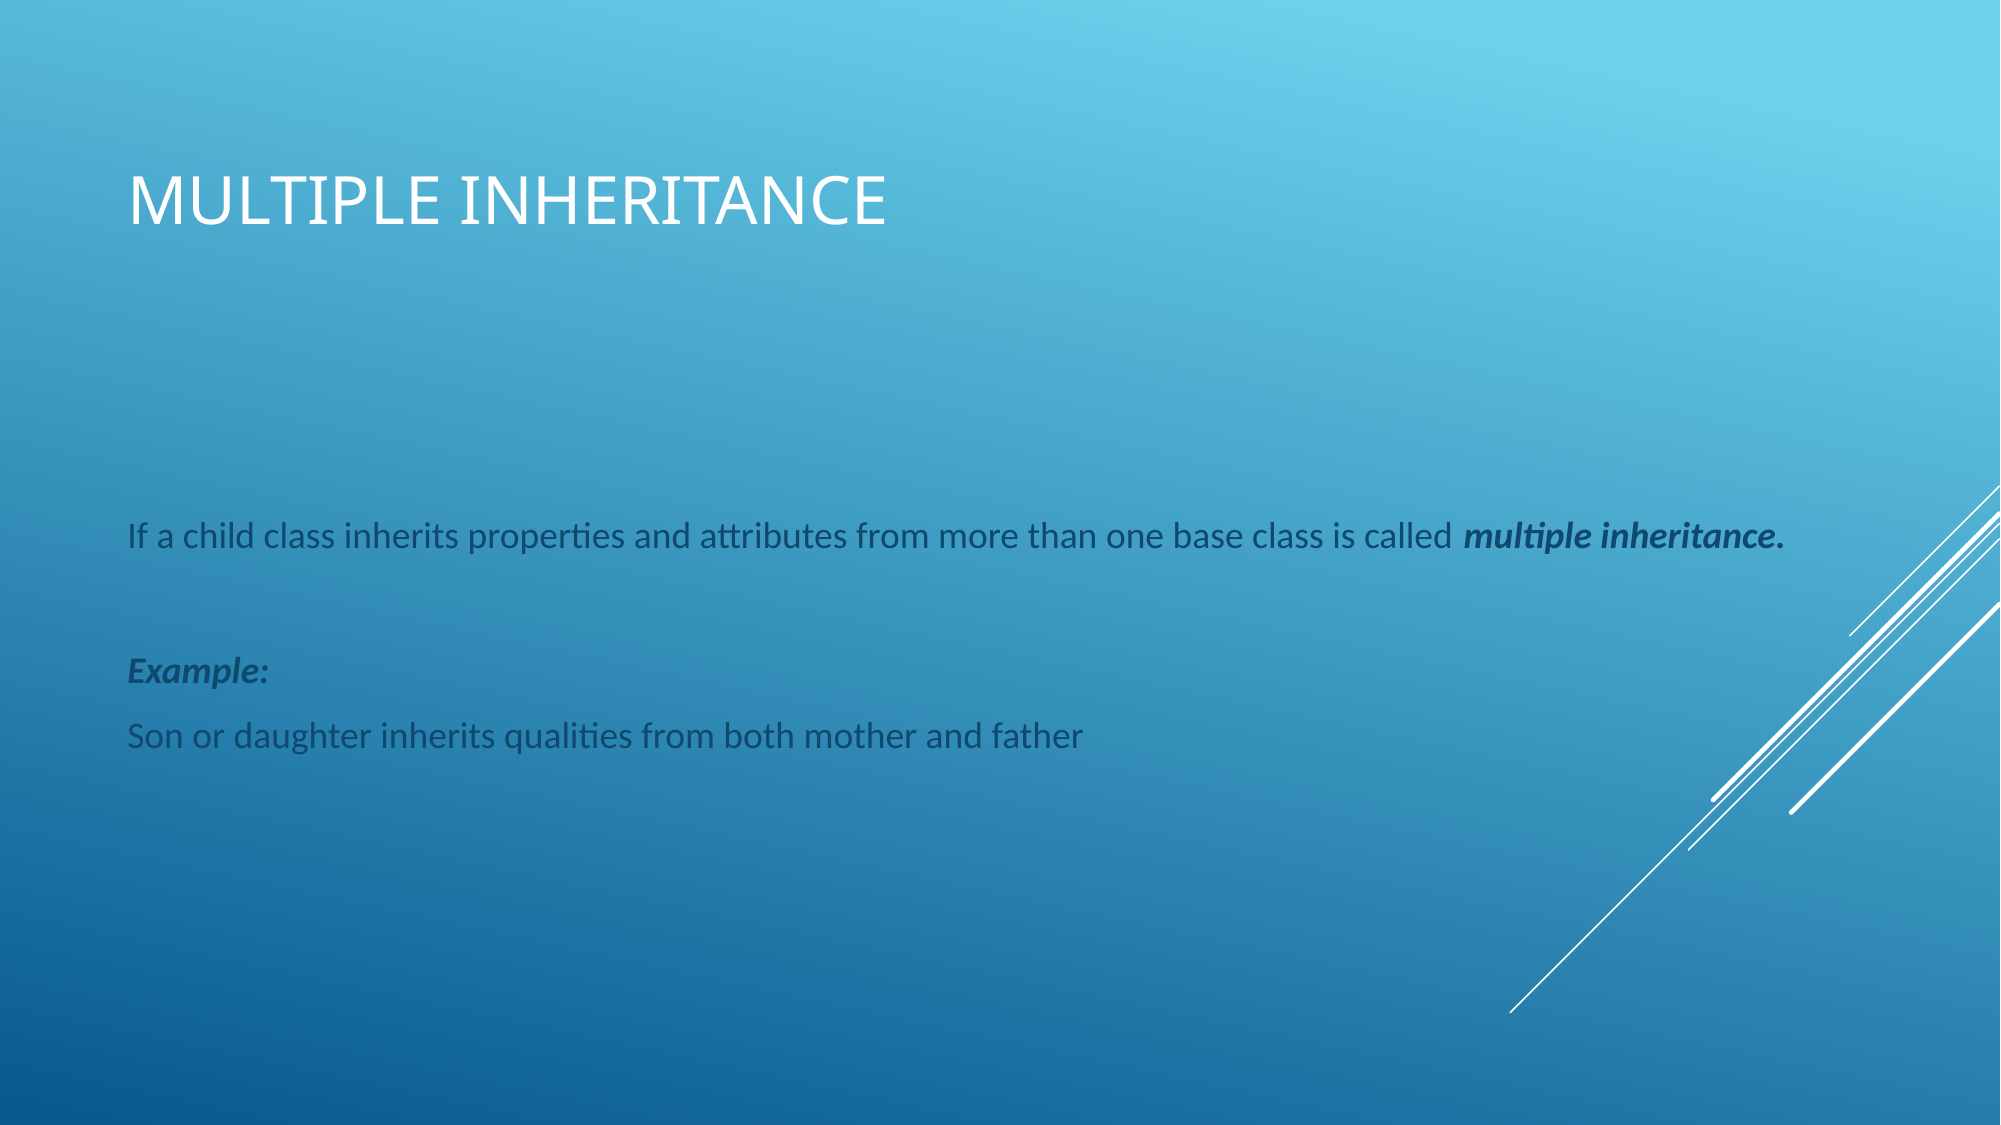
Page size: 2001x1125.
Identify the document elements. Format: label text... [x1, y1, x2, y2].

title Multiple inheritance [112, 112, 1763, 283]
list If a child class inherits properties and attributes from more than one base class is called multiple inheritance. Example: Son or daughter inherits qualities from both mother and father [112, 283, 1840, 984]
